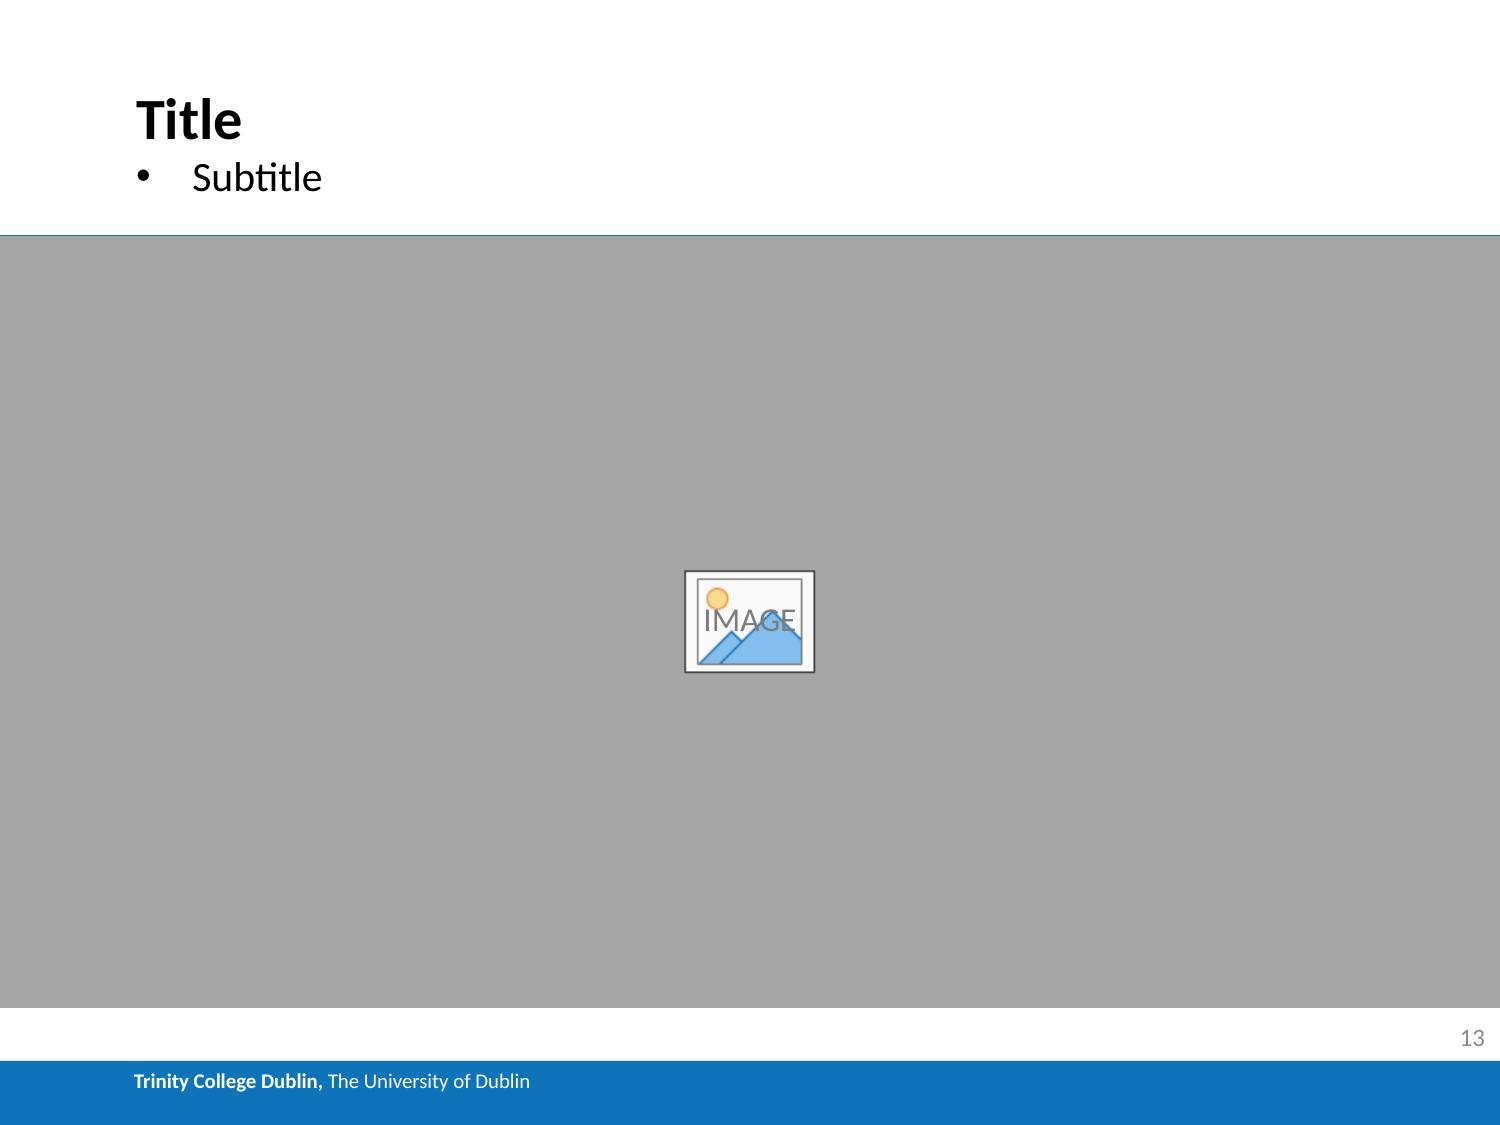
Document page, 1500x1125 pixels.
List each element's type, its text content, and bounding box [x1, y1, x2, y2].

title Title [135, 59, 1367, 149]
picture [0, 235, 1500, 1009]
slide_number 13 [1162, 1017, 1500, 1067]
list Subtitle [135, 149, 1367, 196]
